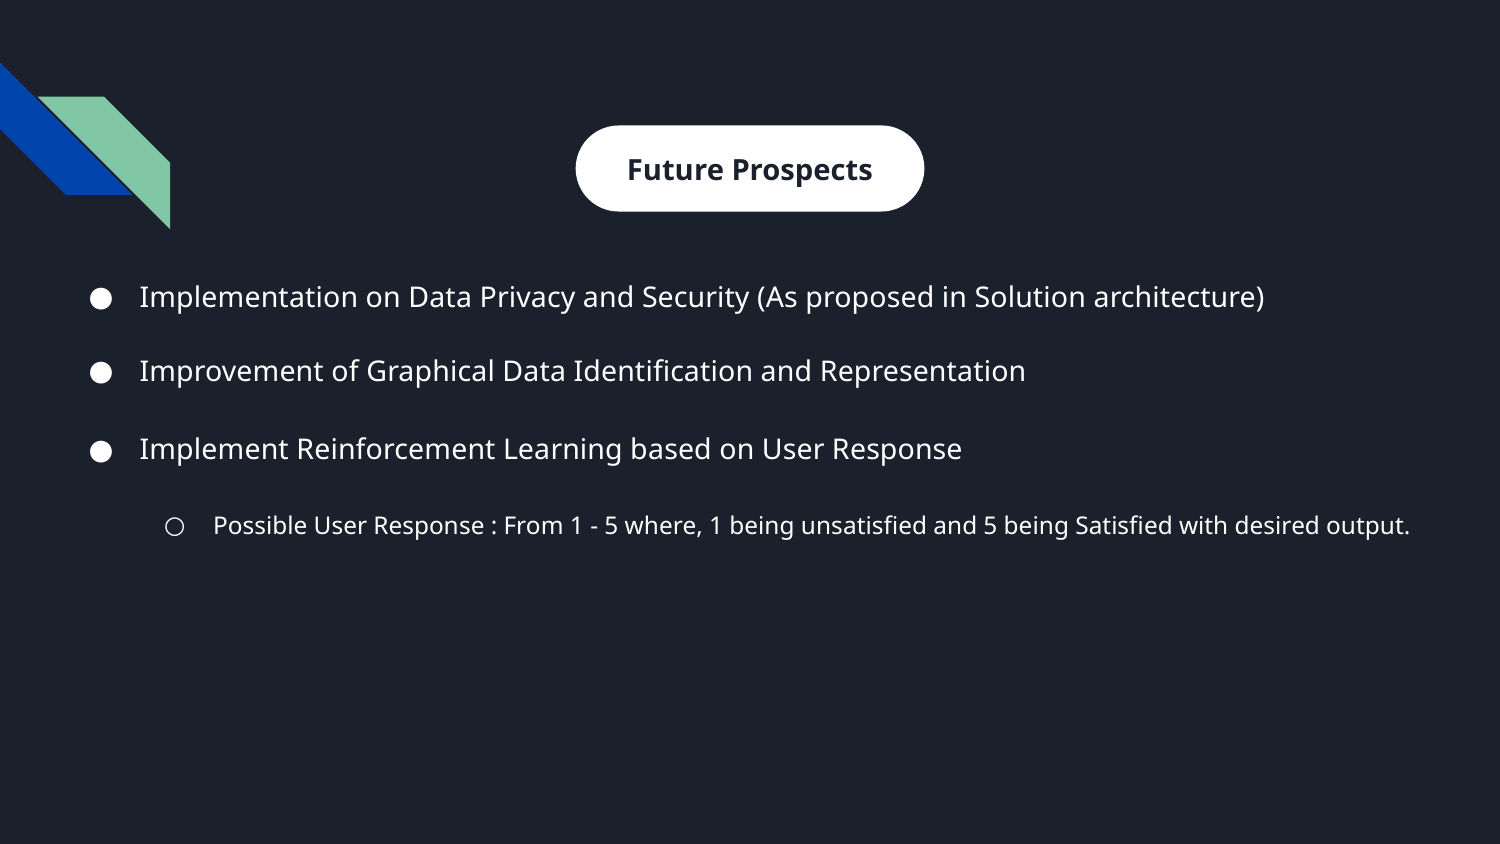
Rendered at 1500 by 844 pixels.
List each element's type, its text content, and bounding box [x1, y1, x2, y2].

text_box Future Prospects [575, 125, 925, 212]
list Implementation on Data Privacy and Security (As proposed in Solution architecture) Improvement of Graphical Data Identification and Representation Implement Reinforcement Learning based on User Response Possible User Response : From 1 - 5 where, 1 being unsatisfied and 5 being Satisfied with desired output. [51, 258, 1449, 586]
